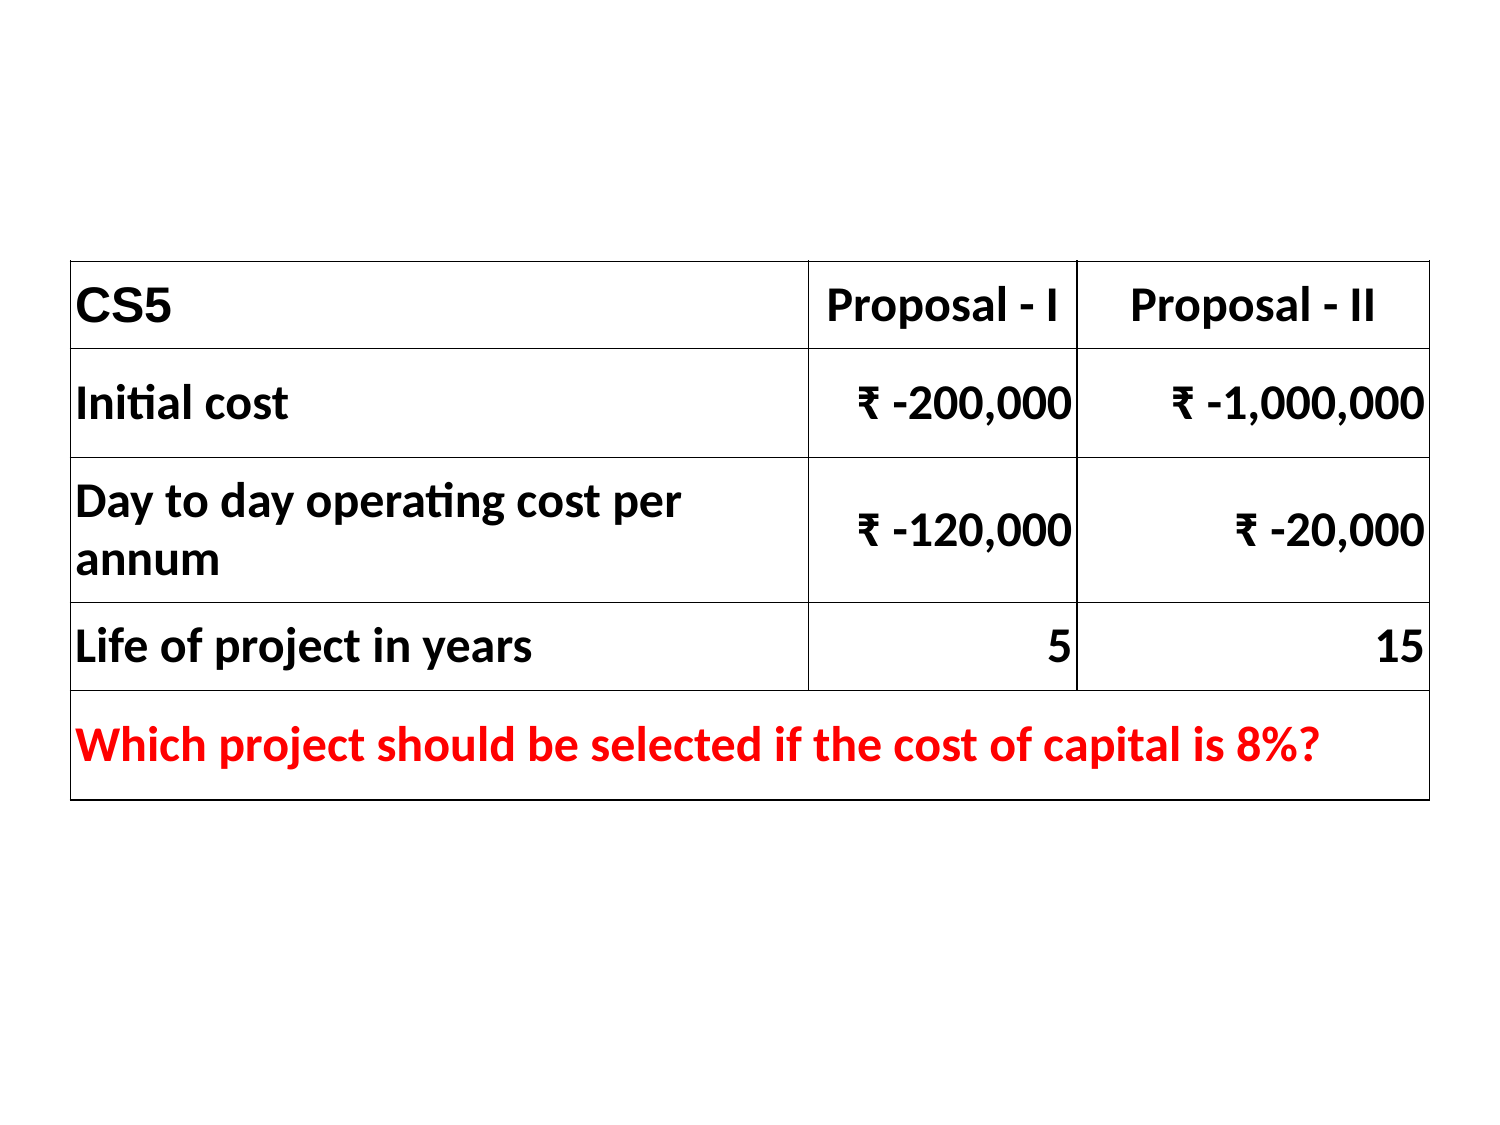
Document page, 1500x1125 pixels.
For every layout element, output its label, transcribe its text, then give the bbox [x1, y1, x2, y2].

table_cell ₹ -200,000 [809, 349, 1076, 457]
table_header Proposal - I [809, 262, 1076, 348]
table_cell Which project should be selected if the cost of capital is 8%? [71, 691, 1429, 799]
table_cell ₹ -120,000 [809, 458, 1076, 602]
table_cell 5 [809, 603, 1076, 690]
table_cell Life of project in years [71, 603, 808, 690]
table_cell ₹ -20,000 [1078, 458, 1429, 602]
table_cell 15 [1078, 603, 1429, 690]
table_header CS5 [71, 262, 808, 348]
table_cell Day to day operating cost per annum [71, 458, 808, 602]
table_header Proposal - II [1078, 262, 1429, 348]
table_cell ₹ -1,000,000 [1078, 349, 1429, 457]
table_cell Initial cost [71, 349, 808, 457]
